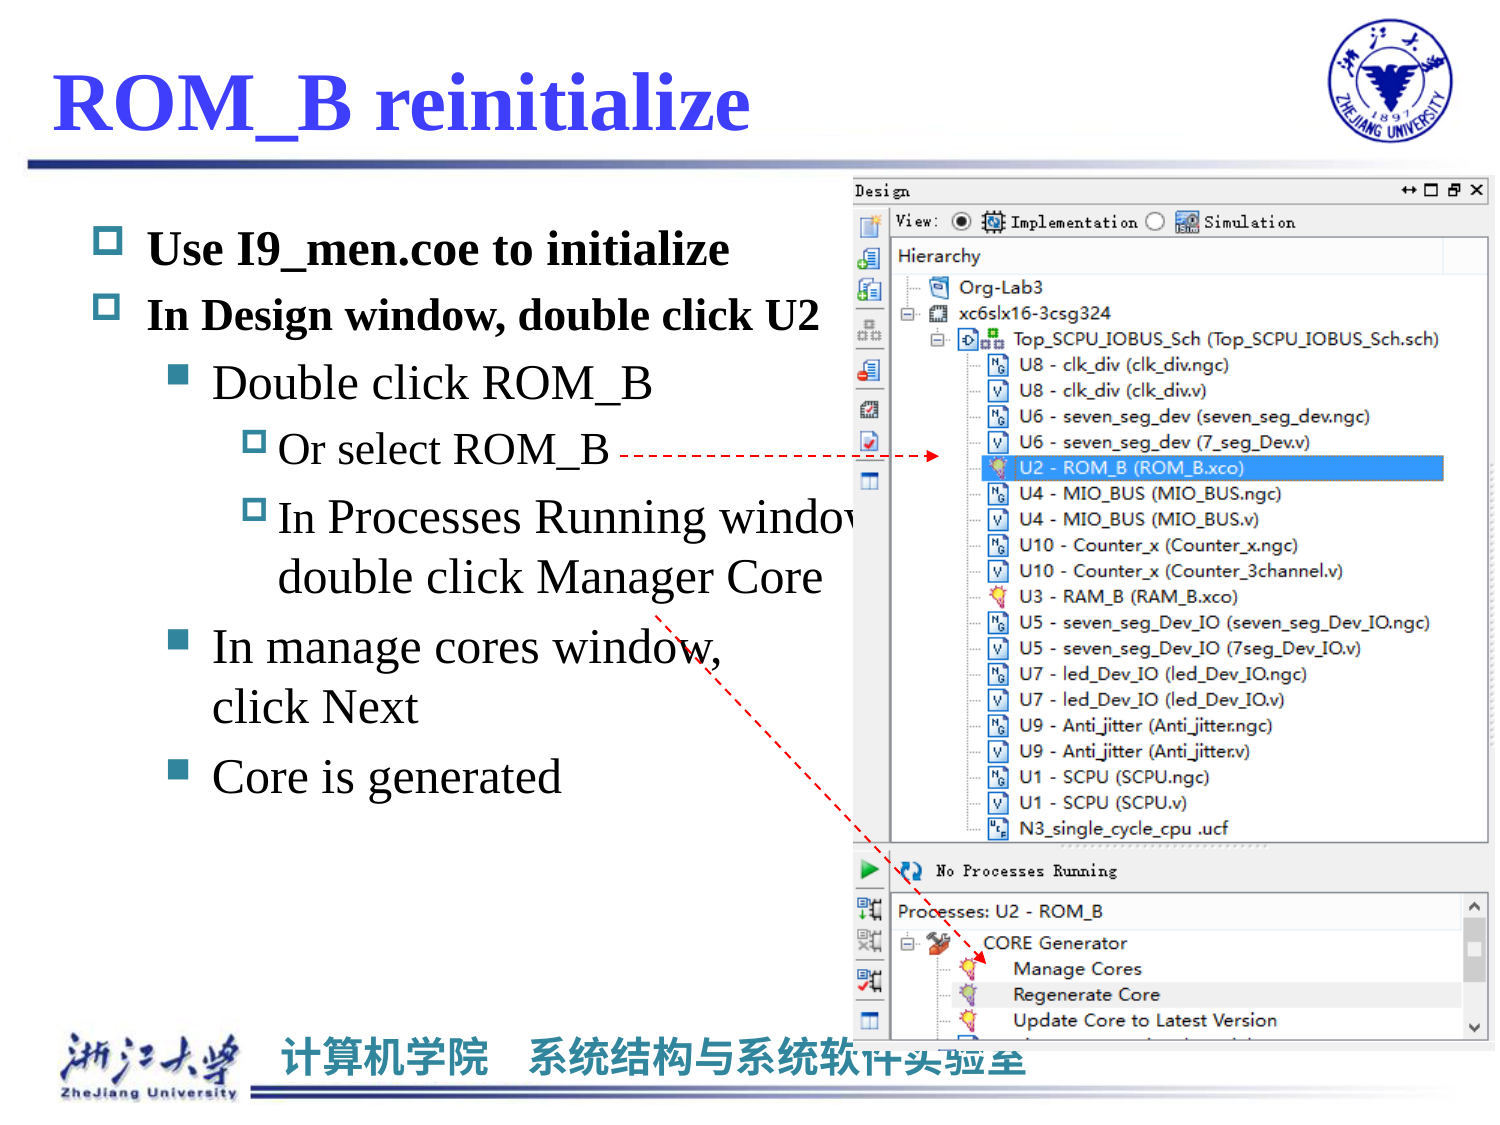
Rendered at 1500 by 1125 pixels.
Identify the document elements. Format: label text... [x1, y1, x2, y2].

list Use I9_men.coe to initialize ROM In Design window, double click U2 Double click ROM_B Or select ROM_B In Processes Running windown double click Manager Core In manage cores window, click Next Core is generated [75, 208, 848, 1024]
title ROM_B reinitialize [37, 19, 1329, 176]
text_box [655, 615, 987, 965]
picture [7, 0, 1495, 1125]
